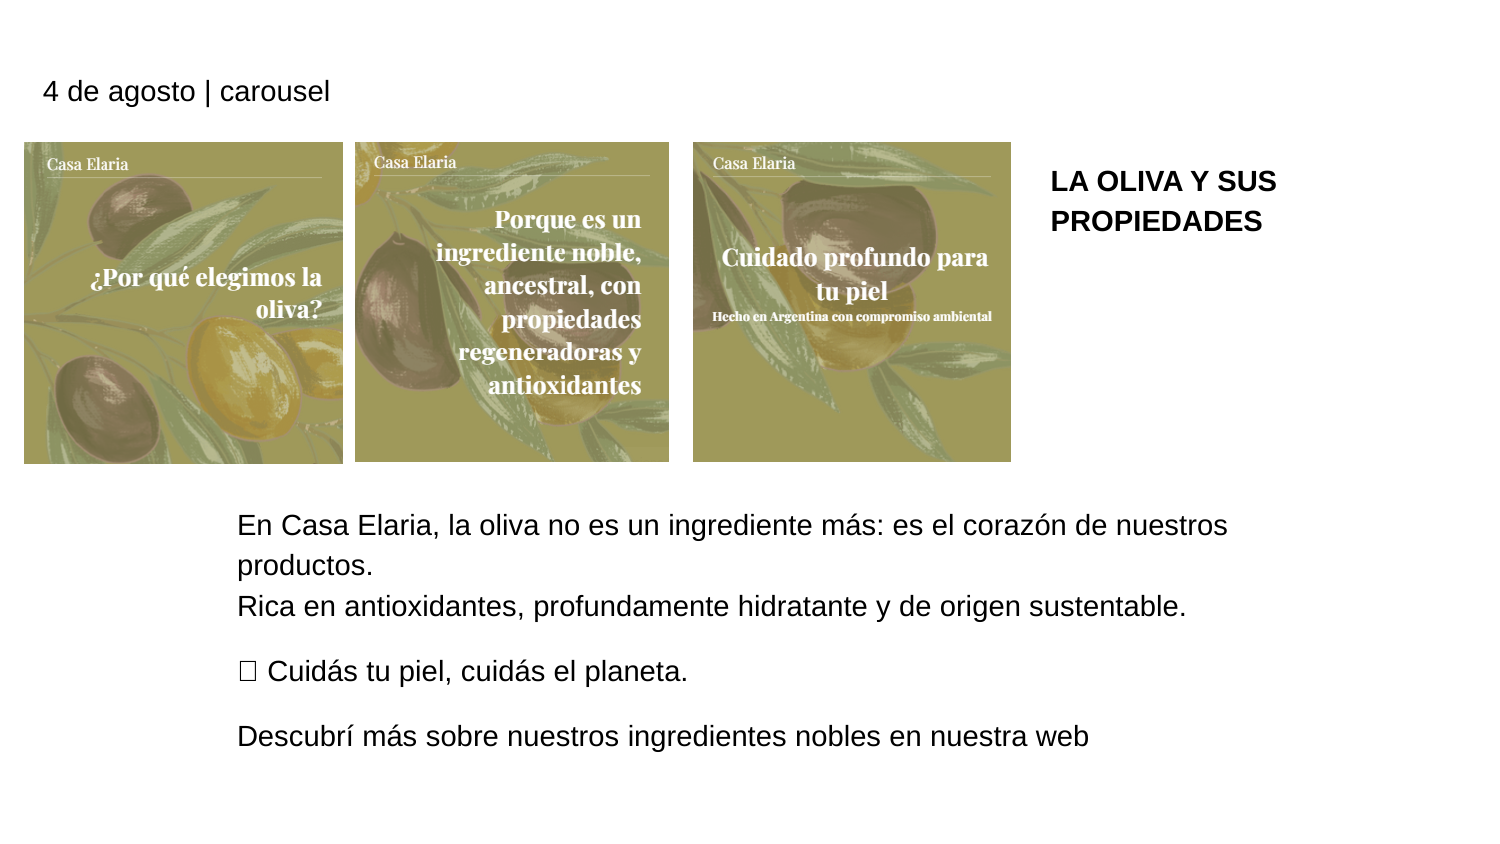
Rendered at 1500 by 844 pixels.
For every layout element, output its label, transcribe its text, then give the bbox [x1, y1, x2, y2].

picture [24, 142, 669, 480]
picture [693, 142, 1011, 462]
text_box LA OLIVA Y SUS PROPIEDADES [1035, 142, 1441, 253]
text_box 4 de agosto | carousel [27, 51, 1429, 122]
text_box En Casa Elaria, la oliva no es un ingrediente más: es el corazón de nuestros productos. Rica en antioxidantes, profundamente hidratante y de origen sustentable. 🌿 Cuidás tu piel, cuidás el planeta. Descubrí más sobre nuestros ingredientes nobles en nuestra web [222, 486, 1335, 768]
